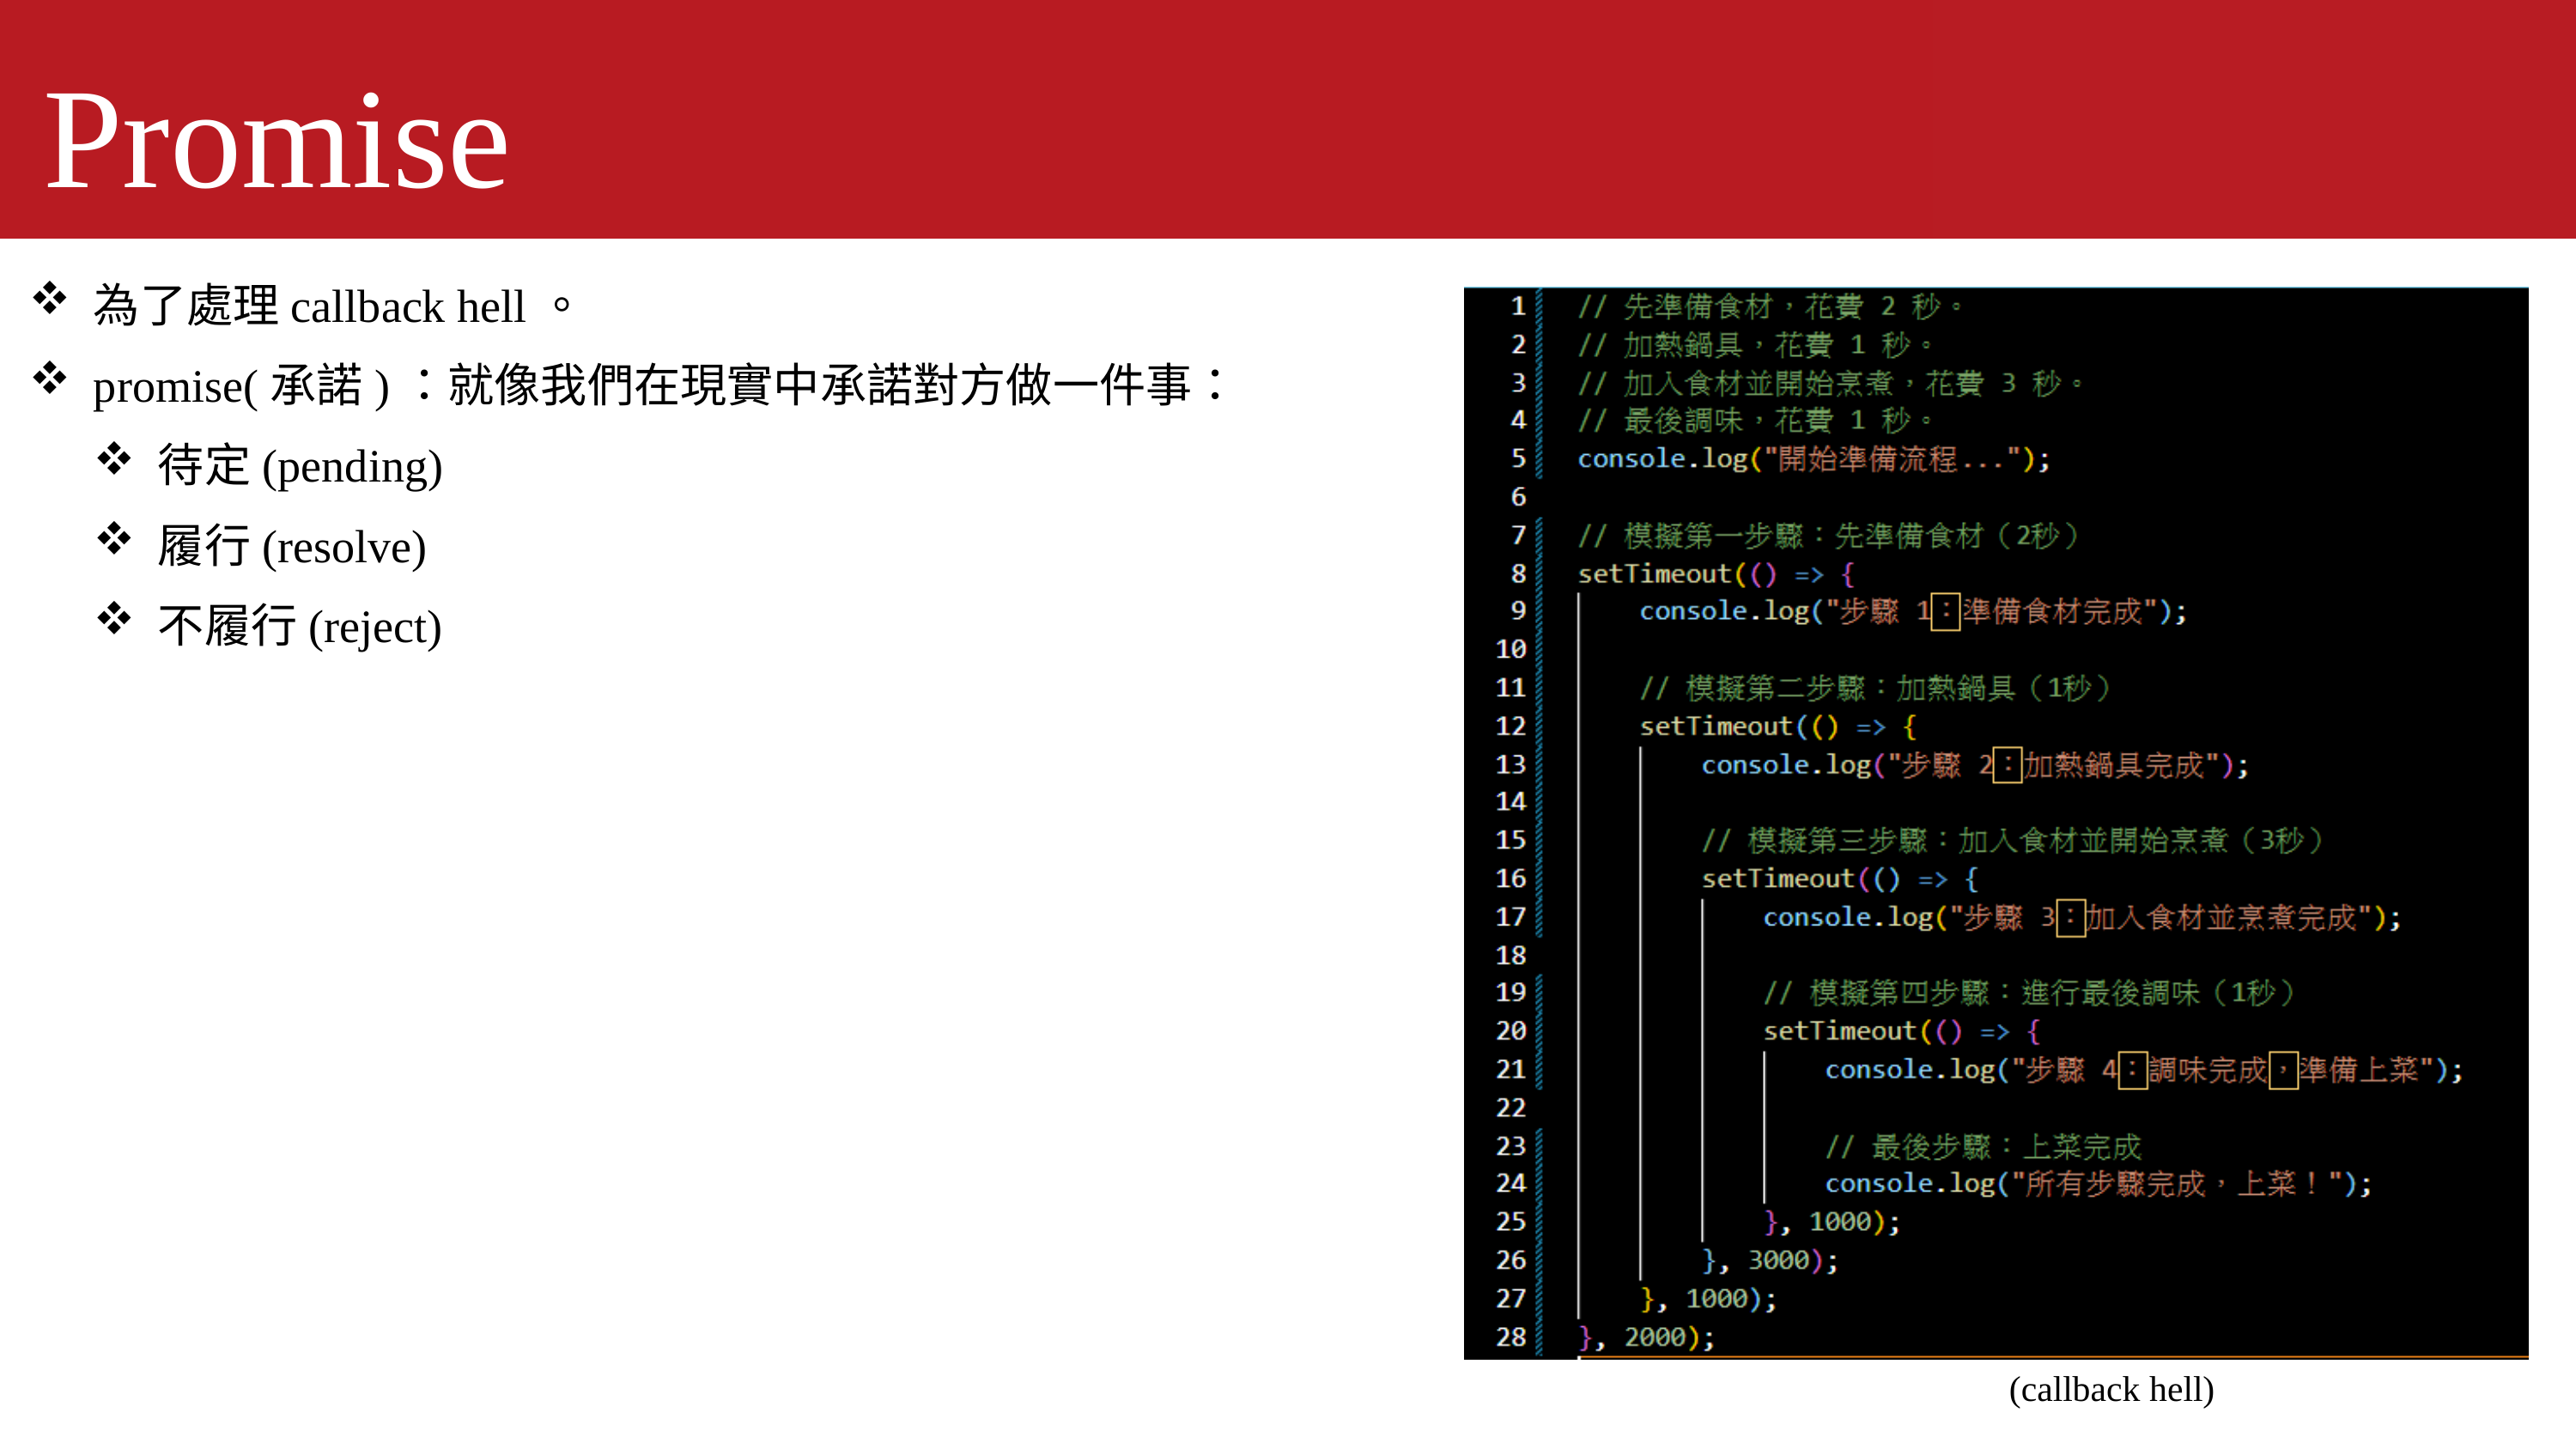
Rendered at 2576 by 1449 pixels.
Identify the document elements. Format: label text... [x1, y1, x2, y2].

text_box 為了處理callback hell。 promise(承諾)：就像我們在現實中承諾對方做一件事： 待定(pending) 履行(resolve) 不履行(reject) [28, 251, 2544, 652]
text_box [0, 0, 2576, 239]
text_box (callback hell) [1996, 1367, 2298, 1416]
picture [1464, 287, 2529, 1360]
